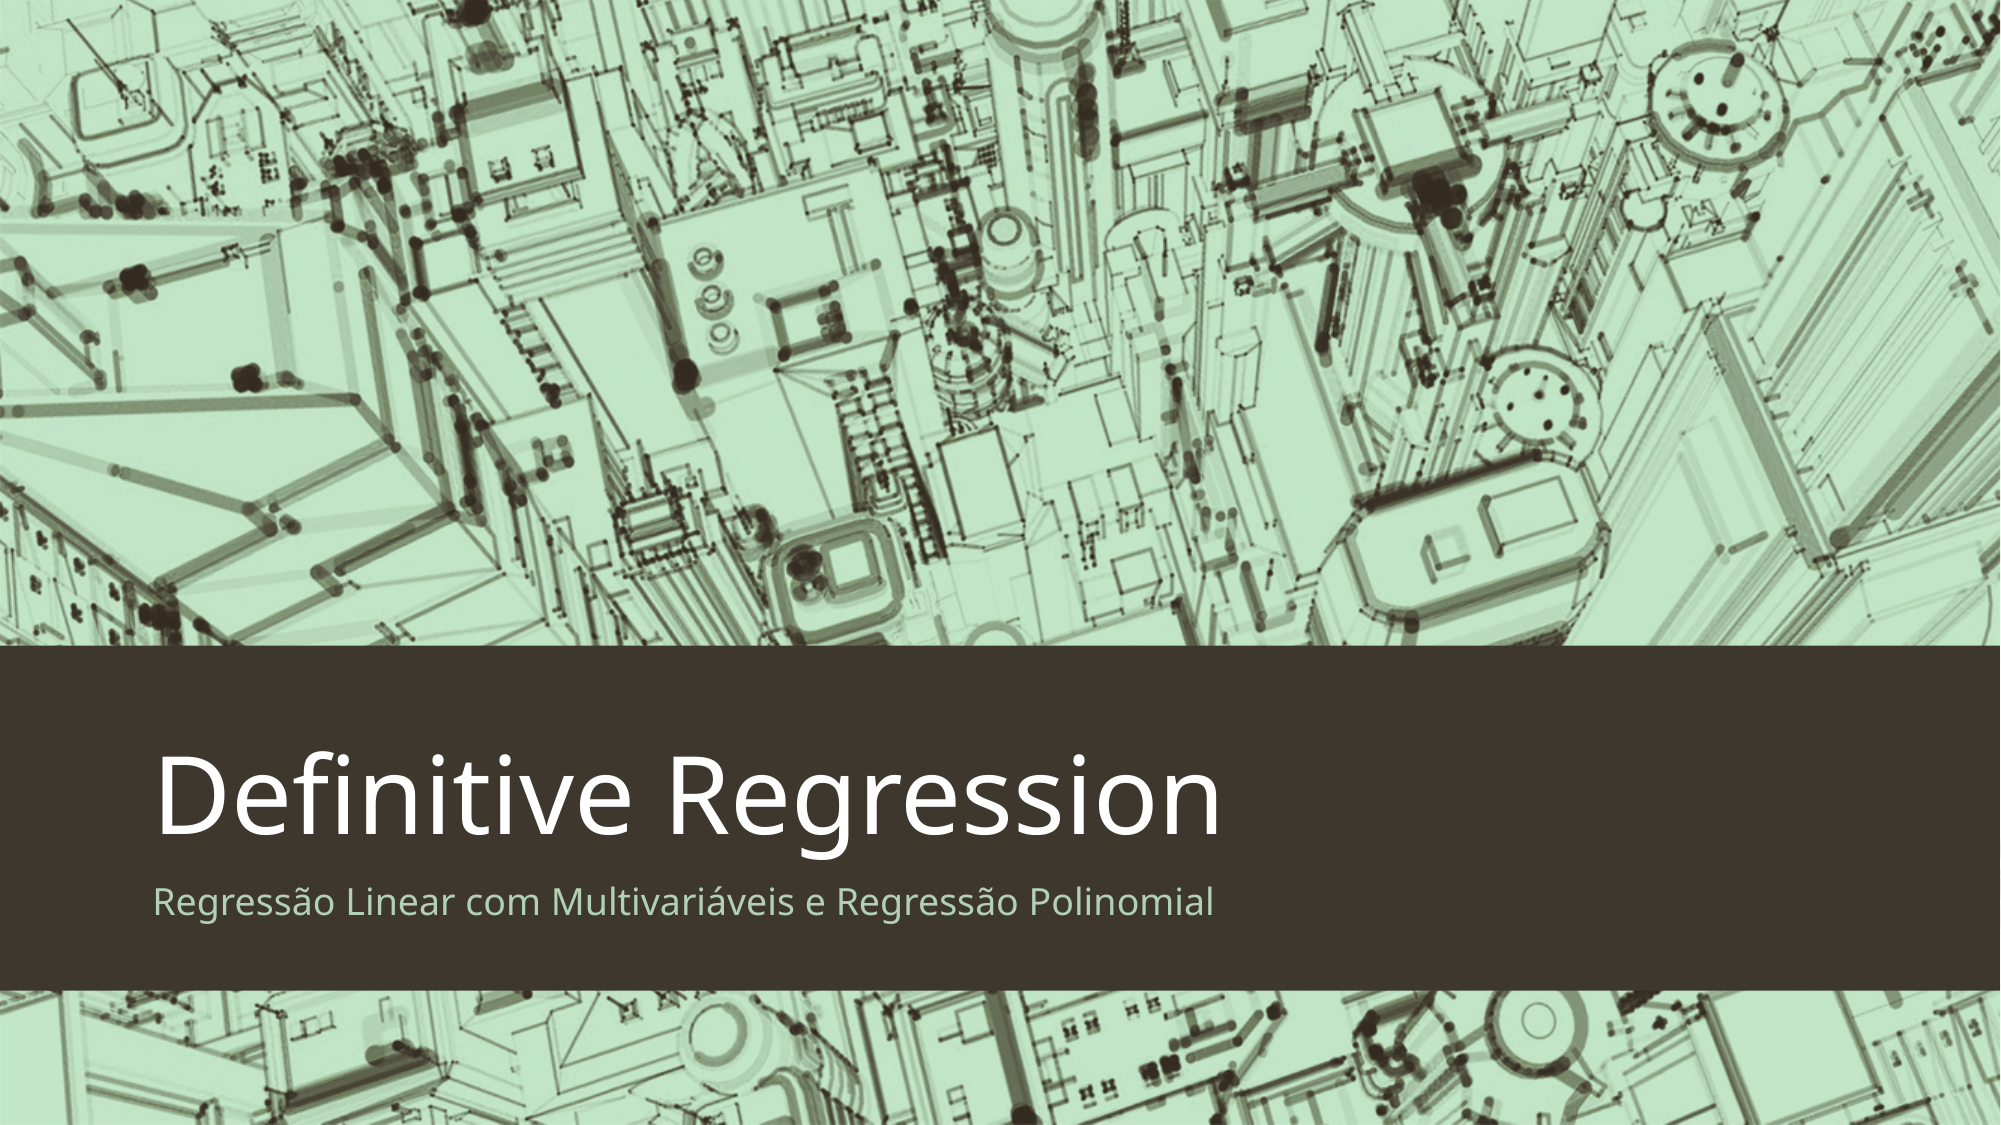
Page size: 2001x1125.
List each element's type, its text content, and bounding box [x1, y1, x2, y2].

picture [0, 0, 2001, 1125]
subtitle Regressão Linear com Multivariáveis e Regressão Polinomial [137, 875, 1638, 954]
title Definitive Regression [137, 675, 1863, 865]
